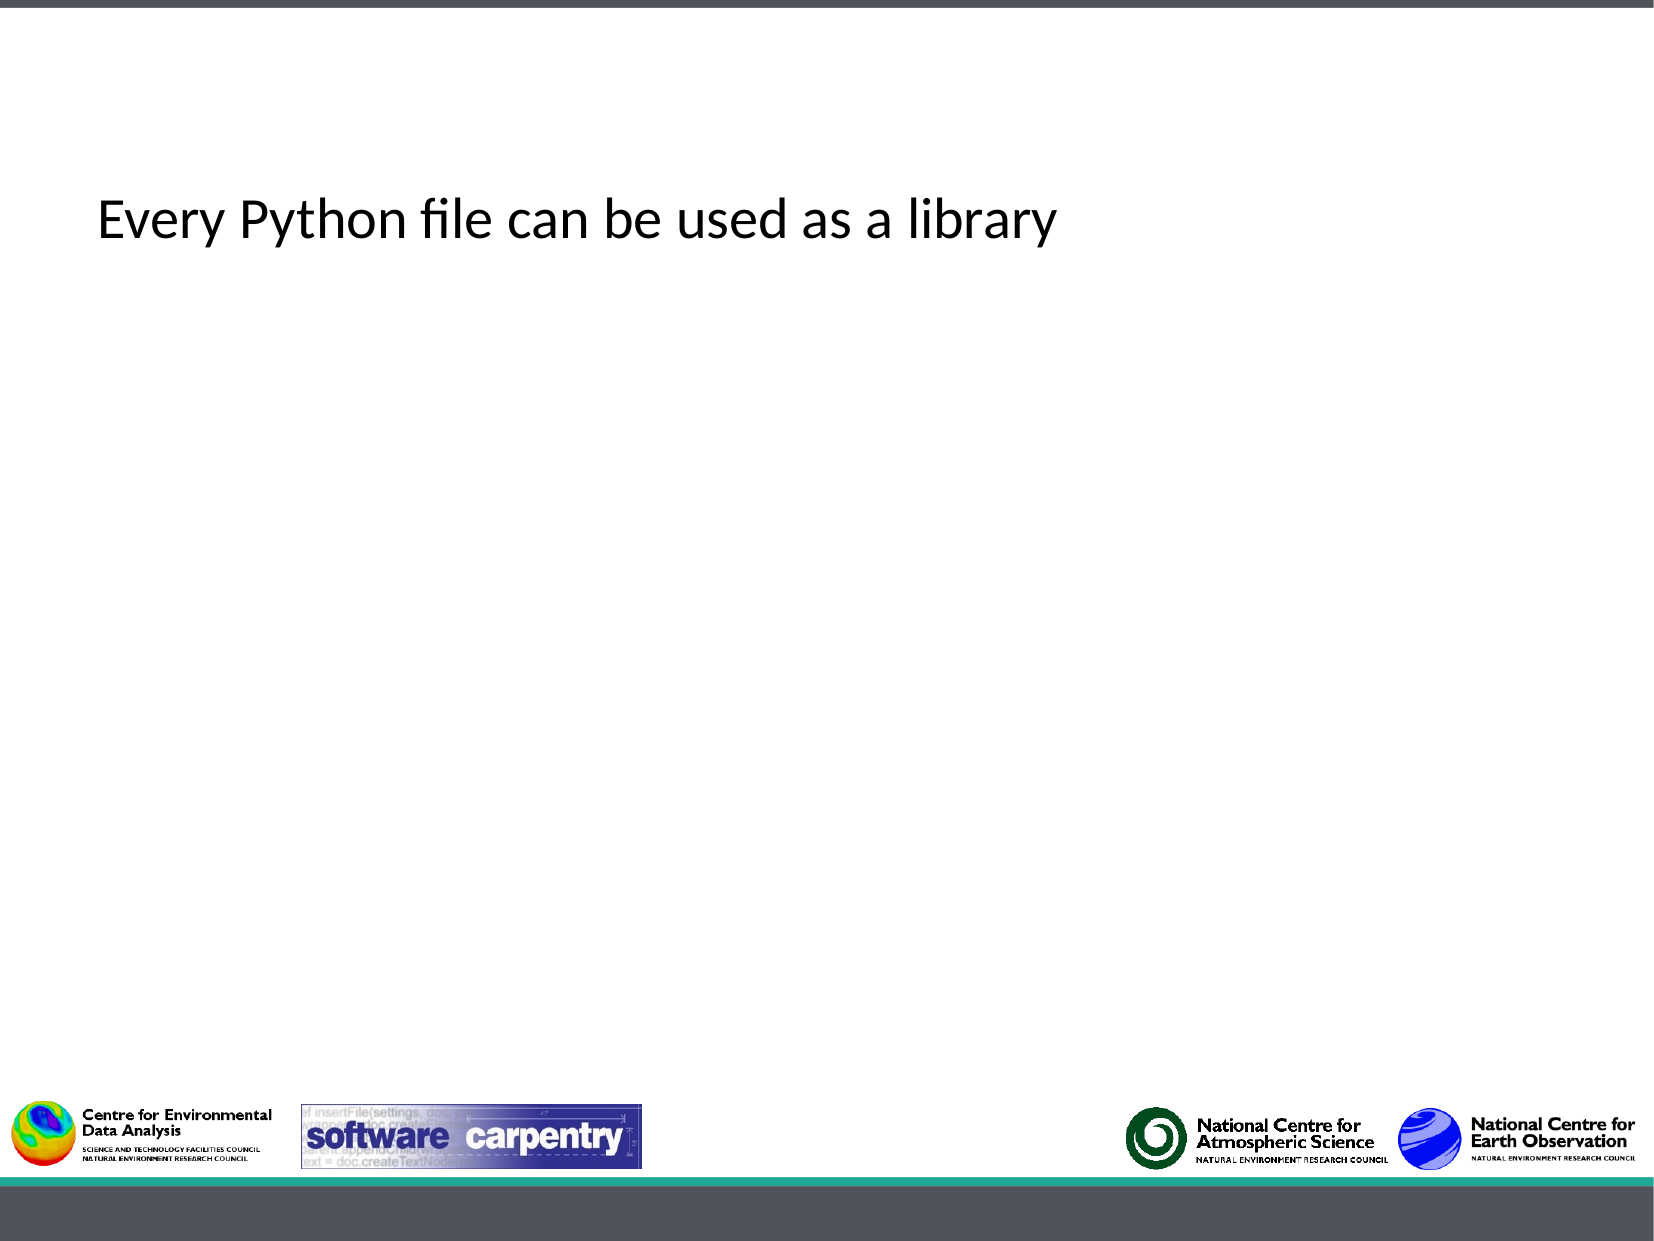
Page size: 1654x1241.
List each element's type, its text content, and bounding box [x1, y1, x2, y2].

picture [0, 0, 1654, 1241]
text_box Every Python file can be used as a library [82, 138, 1223, 258]
